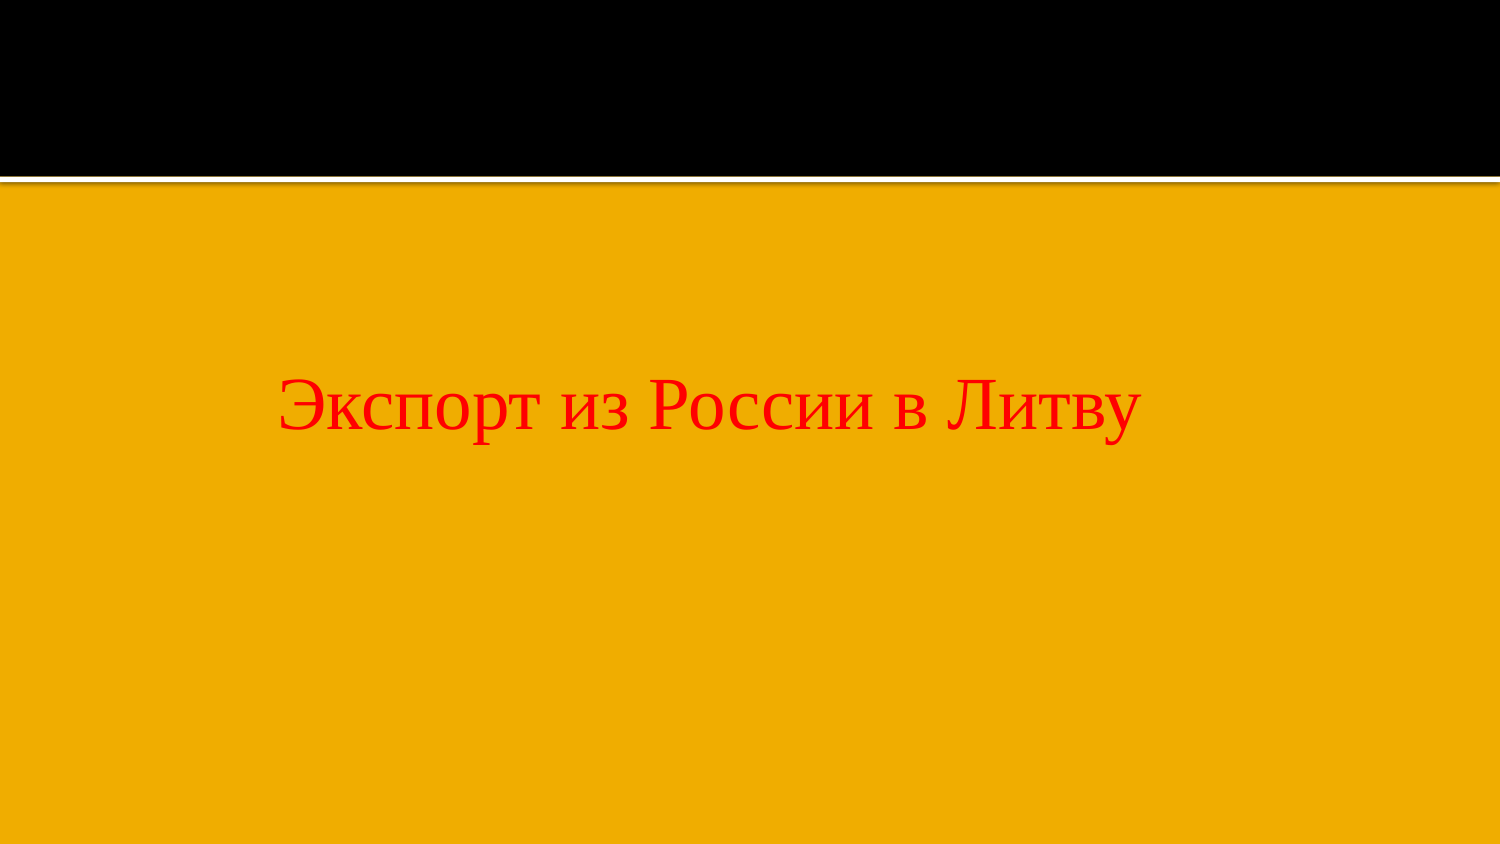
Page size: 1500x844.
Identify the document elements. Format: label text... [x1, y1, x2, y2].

title Экспорт из России в Литву [262, 286, 1500, 703]
